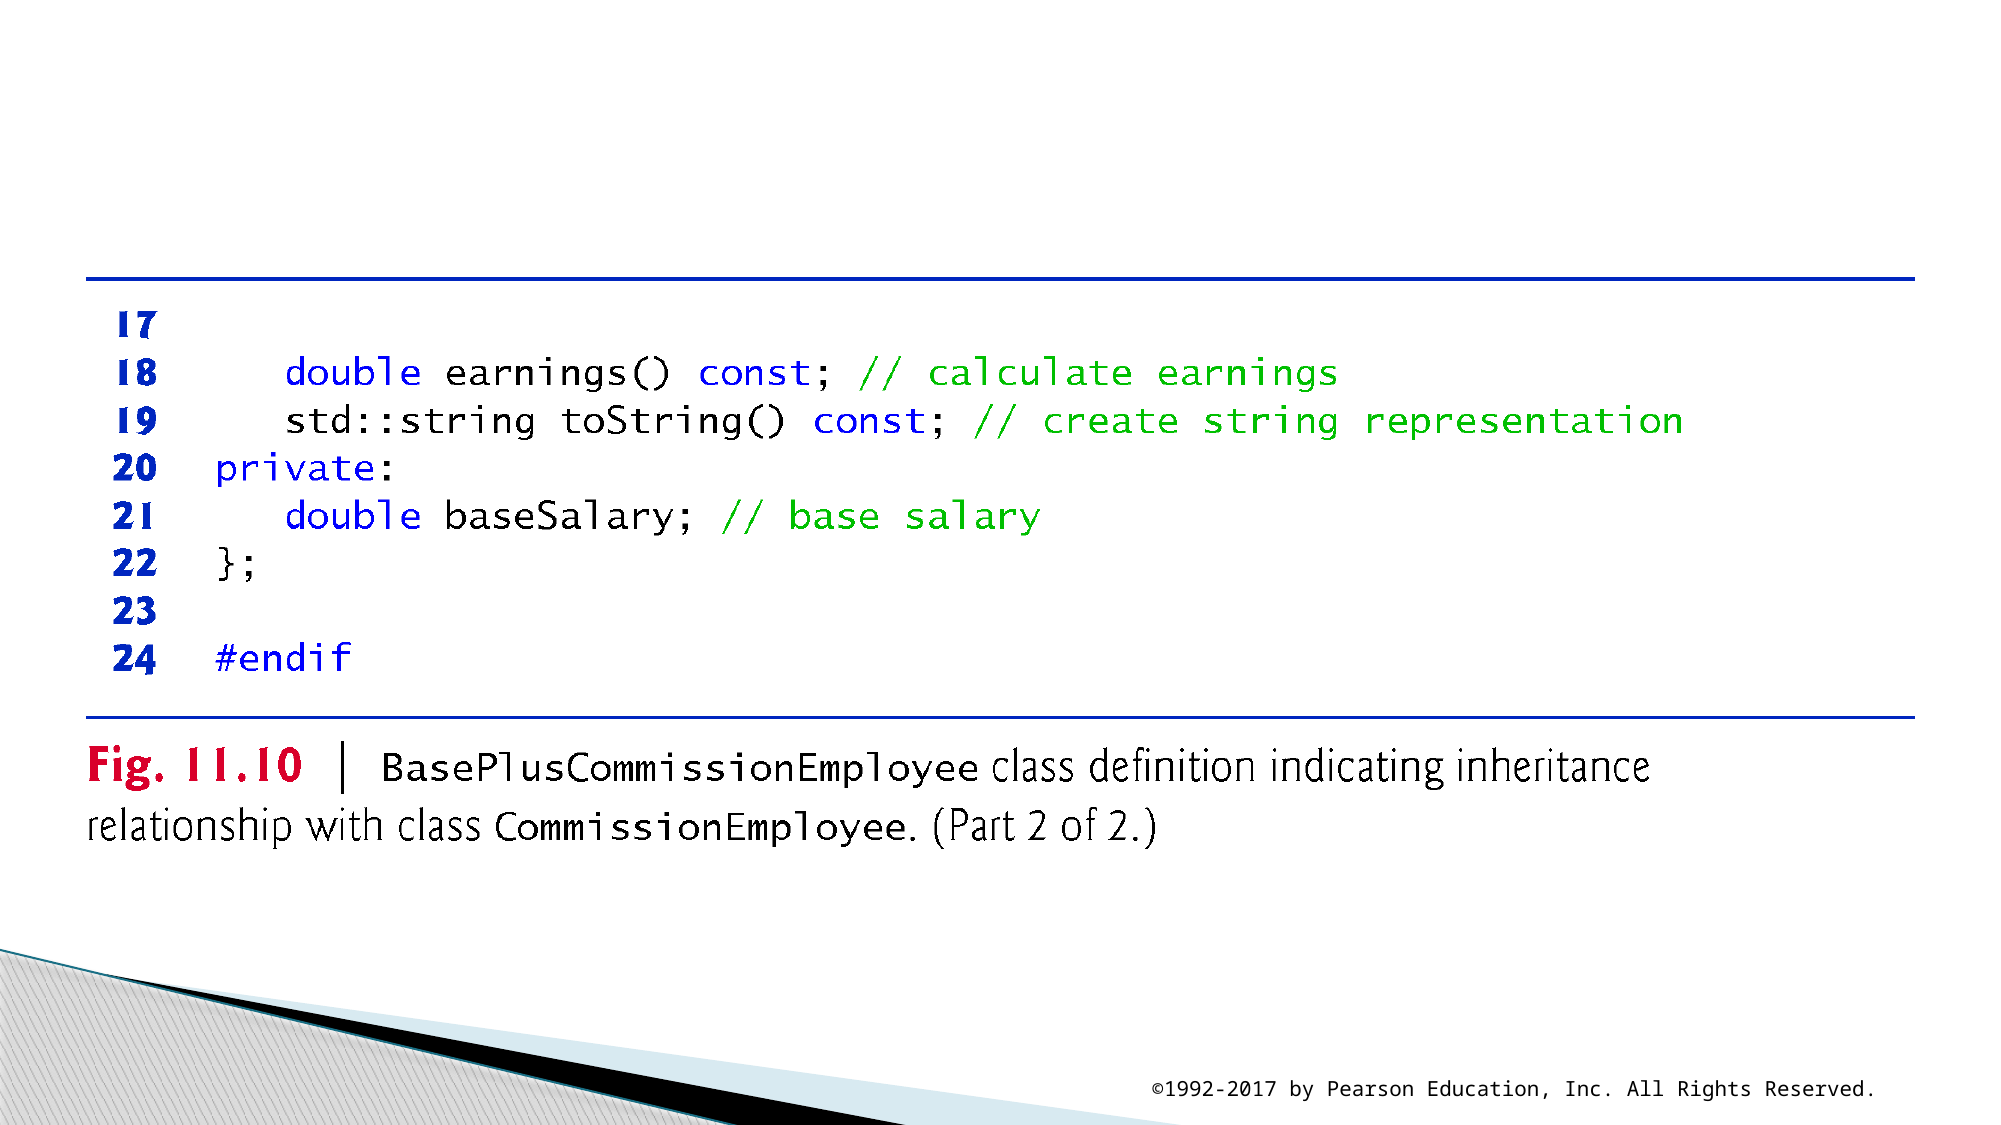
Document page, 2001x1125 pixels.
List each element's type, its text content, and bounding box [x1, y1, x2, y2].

footer ©1992-2017 by Pearson Education, Inc. All Rights Reserved. [866, 1051, 1892, 1112]
picture [0, 191, 2000, 934]
